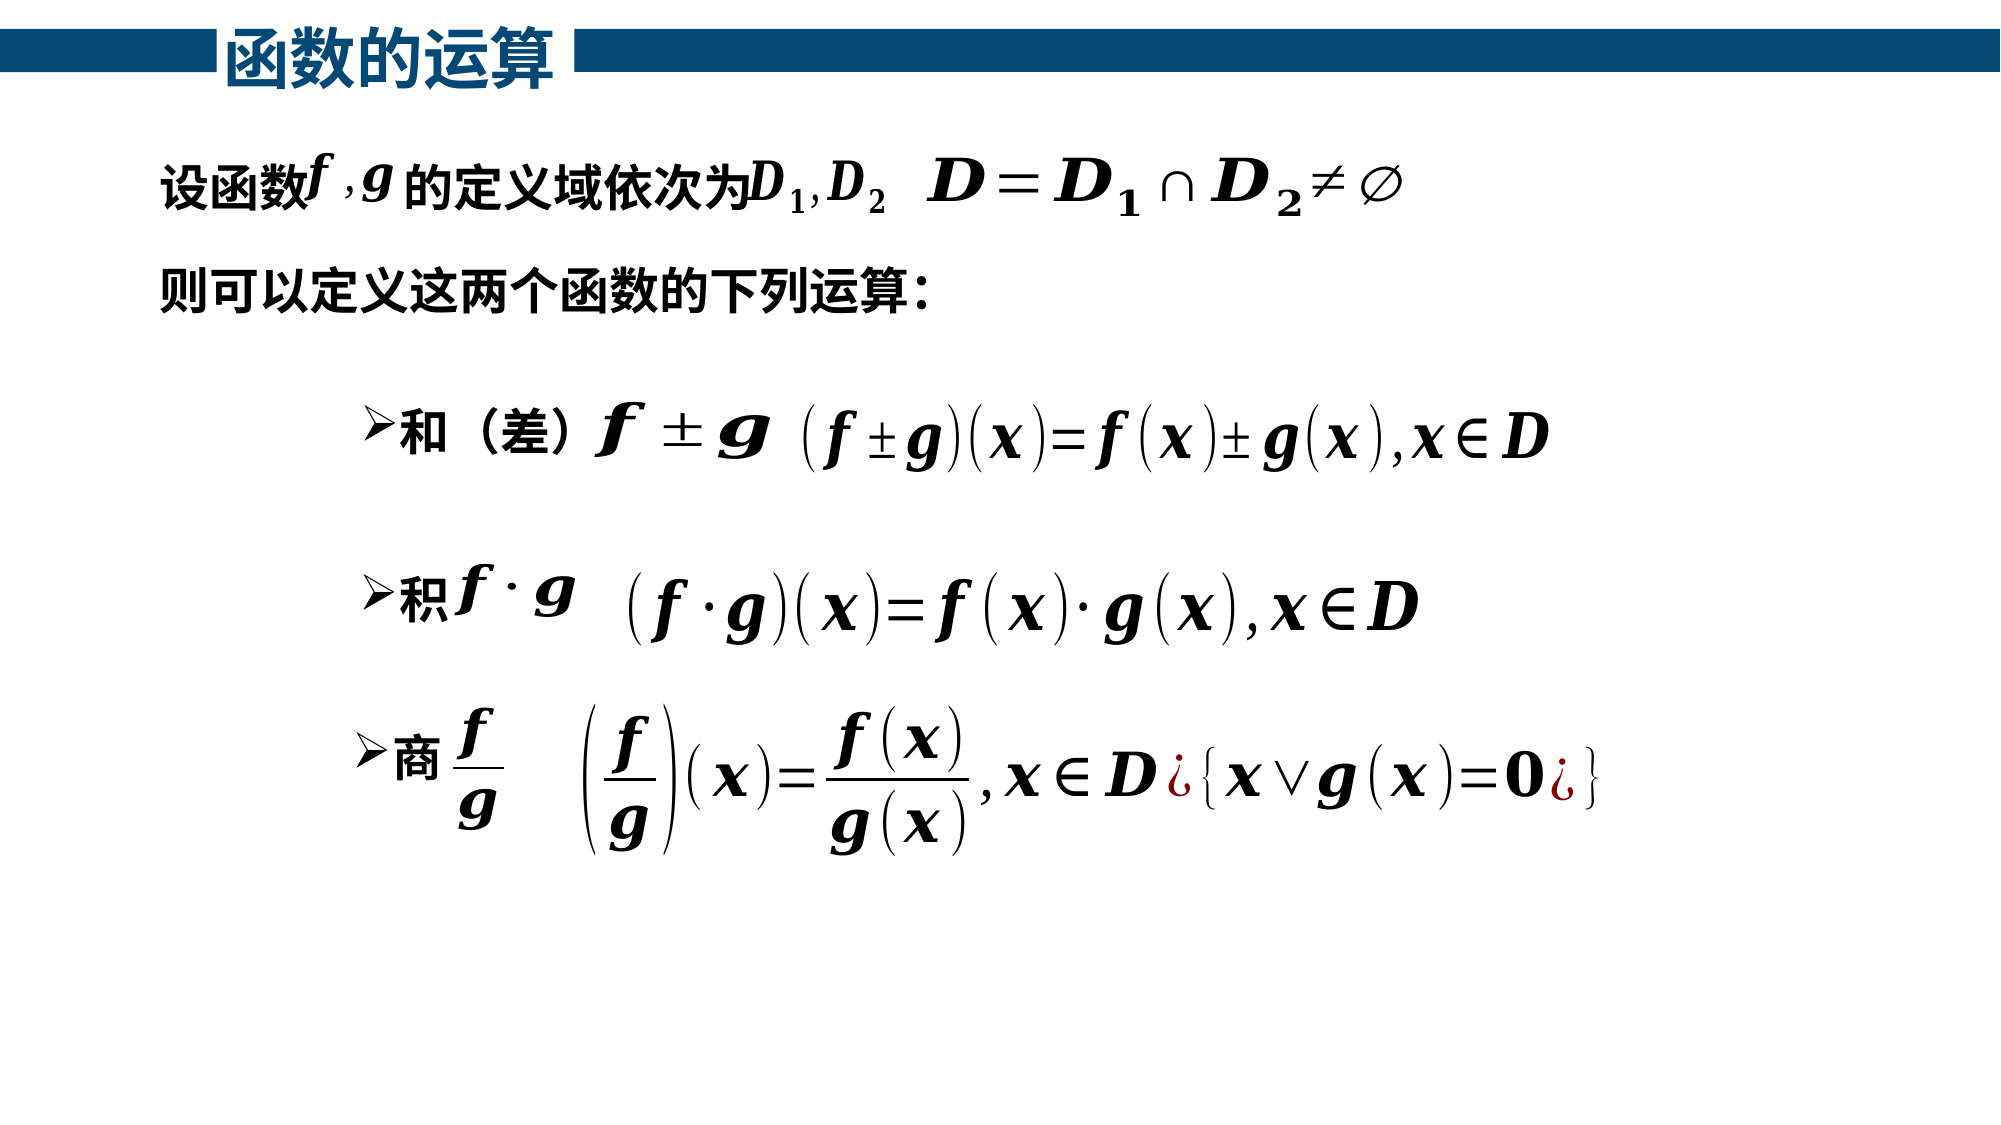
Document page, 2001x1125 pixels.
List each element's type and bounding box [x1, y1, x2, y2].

text_box [0, 9, 2000, 106]
text_box [358, 557, 580, 630]
text_box [351, 701, 507, 832]
text_box [359, 395, 774, 461]
text_box [155, 147, 1406, 320]
